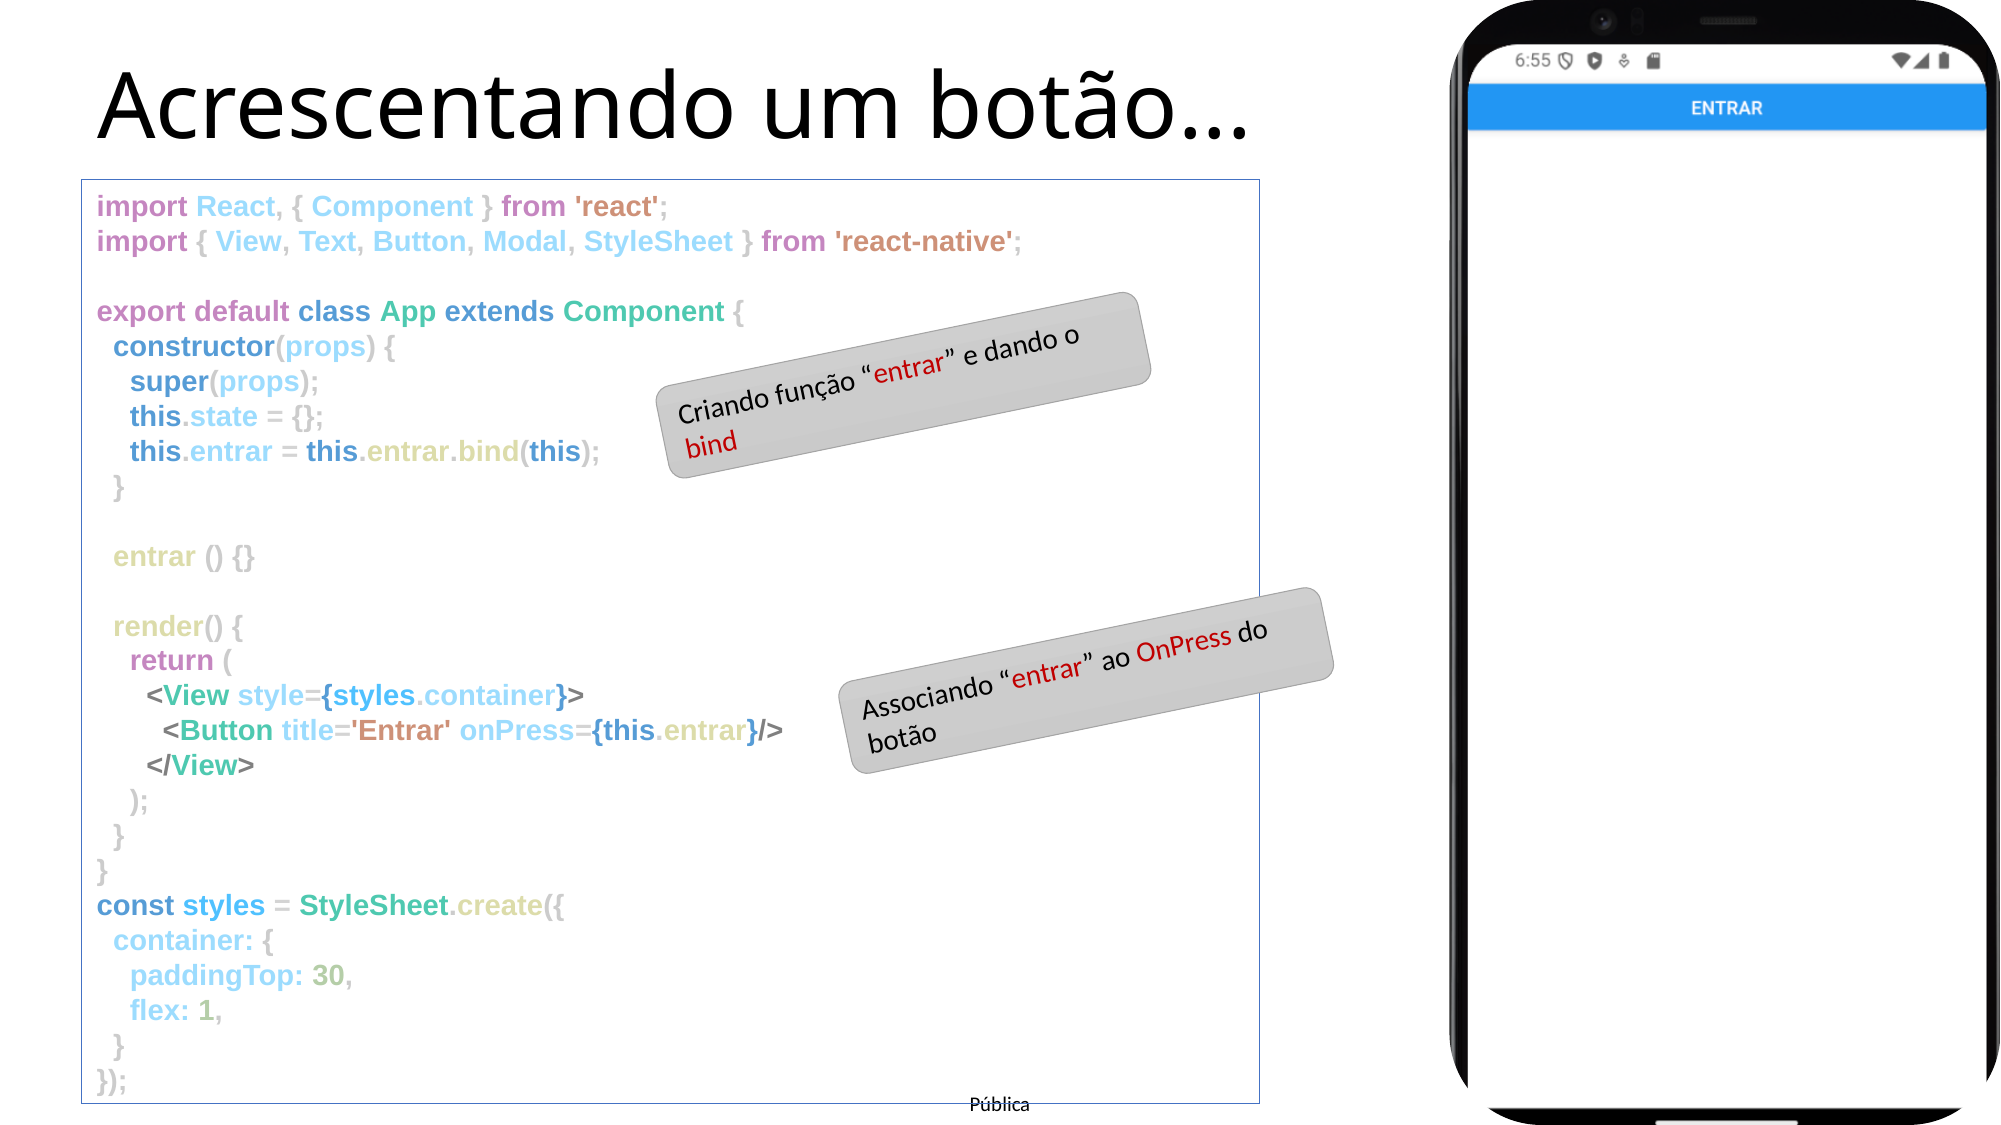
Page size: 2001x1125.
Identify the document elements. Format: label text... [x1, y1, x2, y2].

picture [1449, 0, 2001, 1125]
text_box Criando função “entrar” e dando o bind [655, 291, 1152, 479]
text_box Associando “entrar” ao OnPress do botão [838, 587, 1335, 774]
text_box import React, { Component } from 'react'; import { View, Text, Button, Modal, StyleSheet } from 'react-native'; export default class App extends Component { constructor(props) { super(props); this.state = {}; this.entrar = this.entrar.bind(this); } entrar () {} render() { return ( <View style={styles.container}> <Button title='Entrar' onPress={this.entrar}/> </View> ); } } const styles = StyleSheet.create({ container: { paddingTop: 30, flex: 1, } }); [81, 179, 1260, 1104]
title Acrescentando um botão... [82, 0, 1415, 218]
